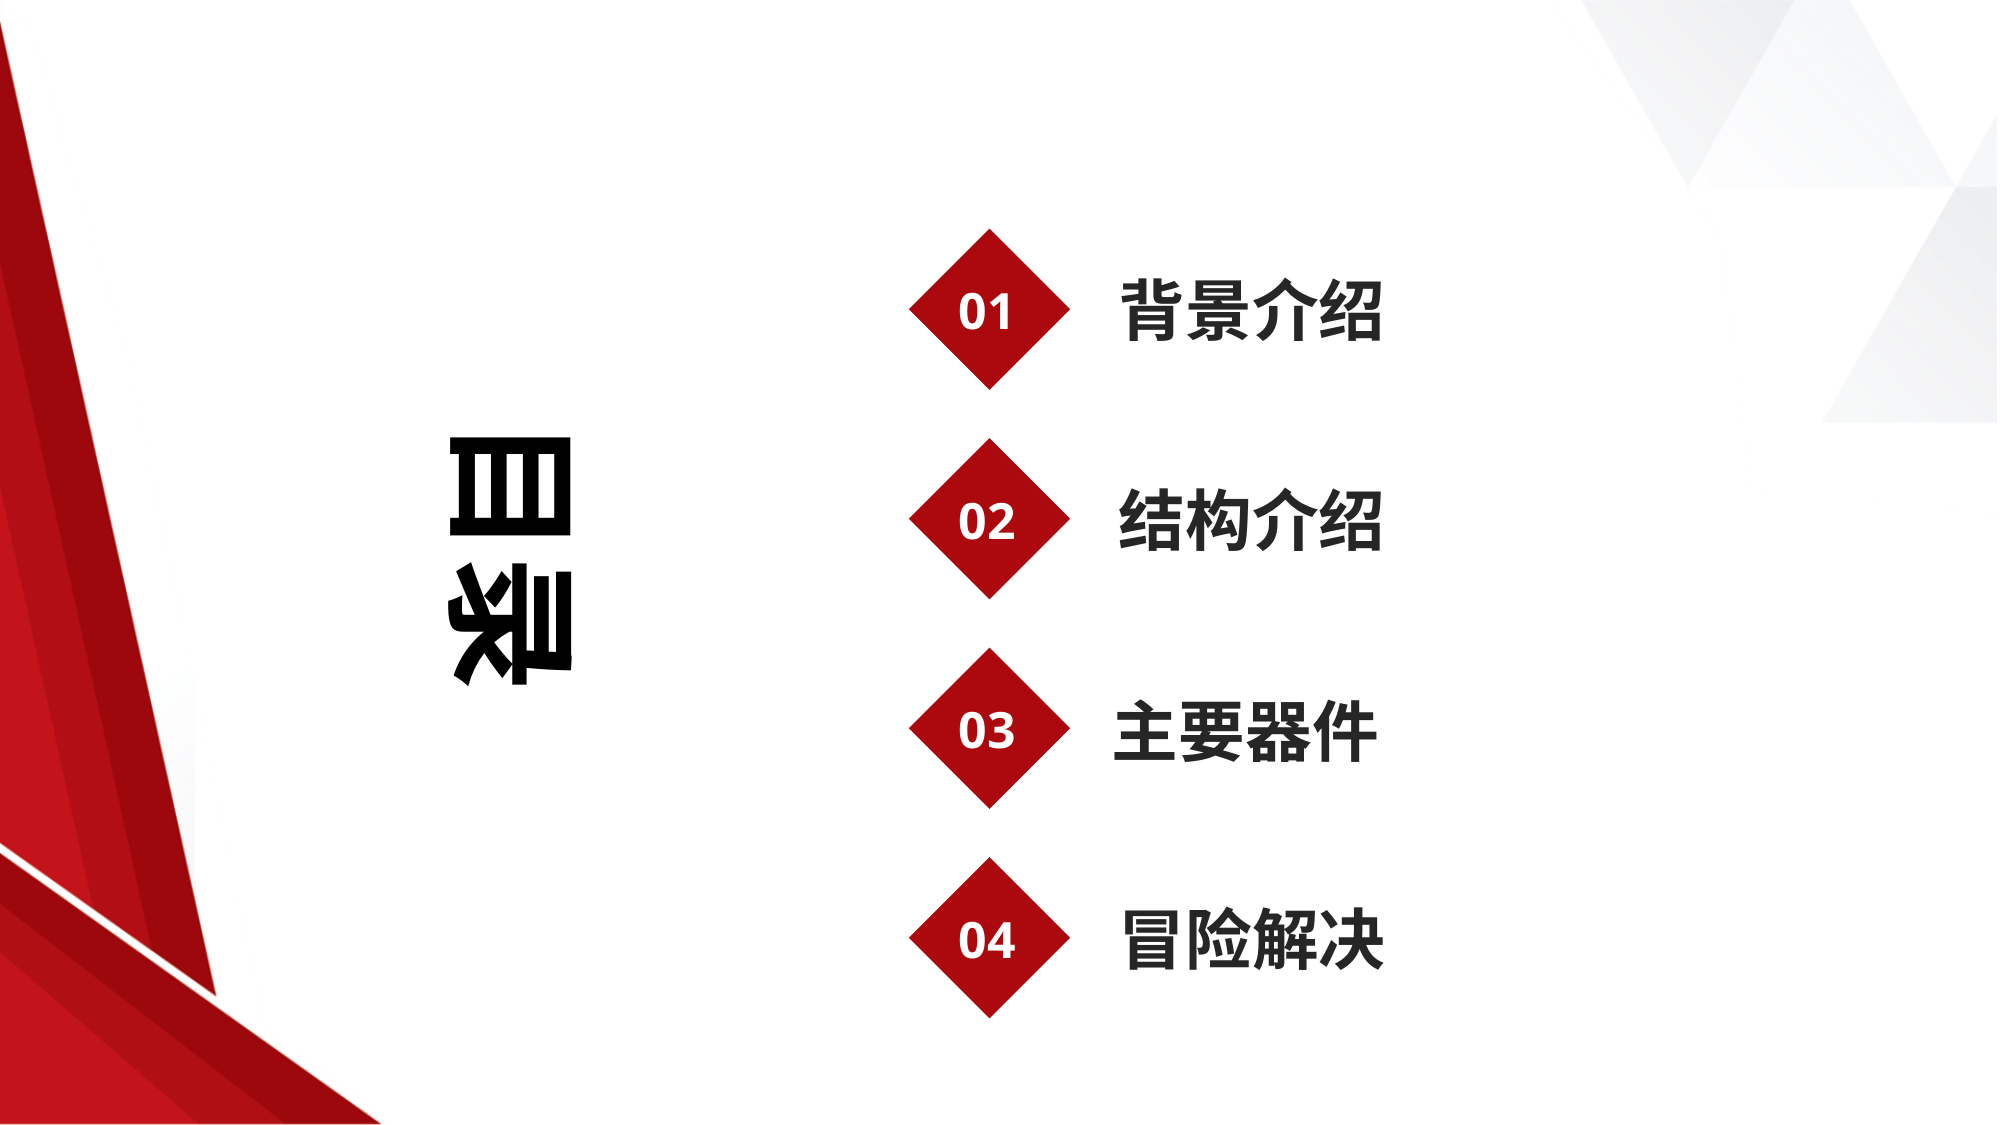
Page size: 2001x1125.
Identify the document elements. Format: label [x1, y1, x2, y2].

picture [0, 0, 2000, 1125]
text_box [409, 252, 1649, 995]
